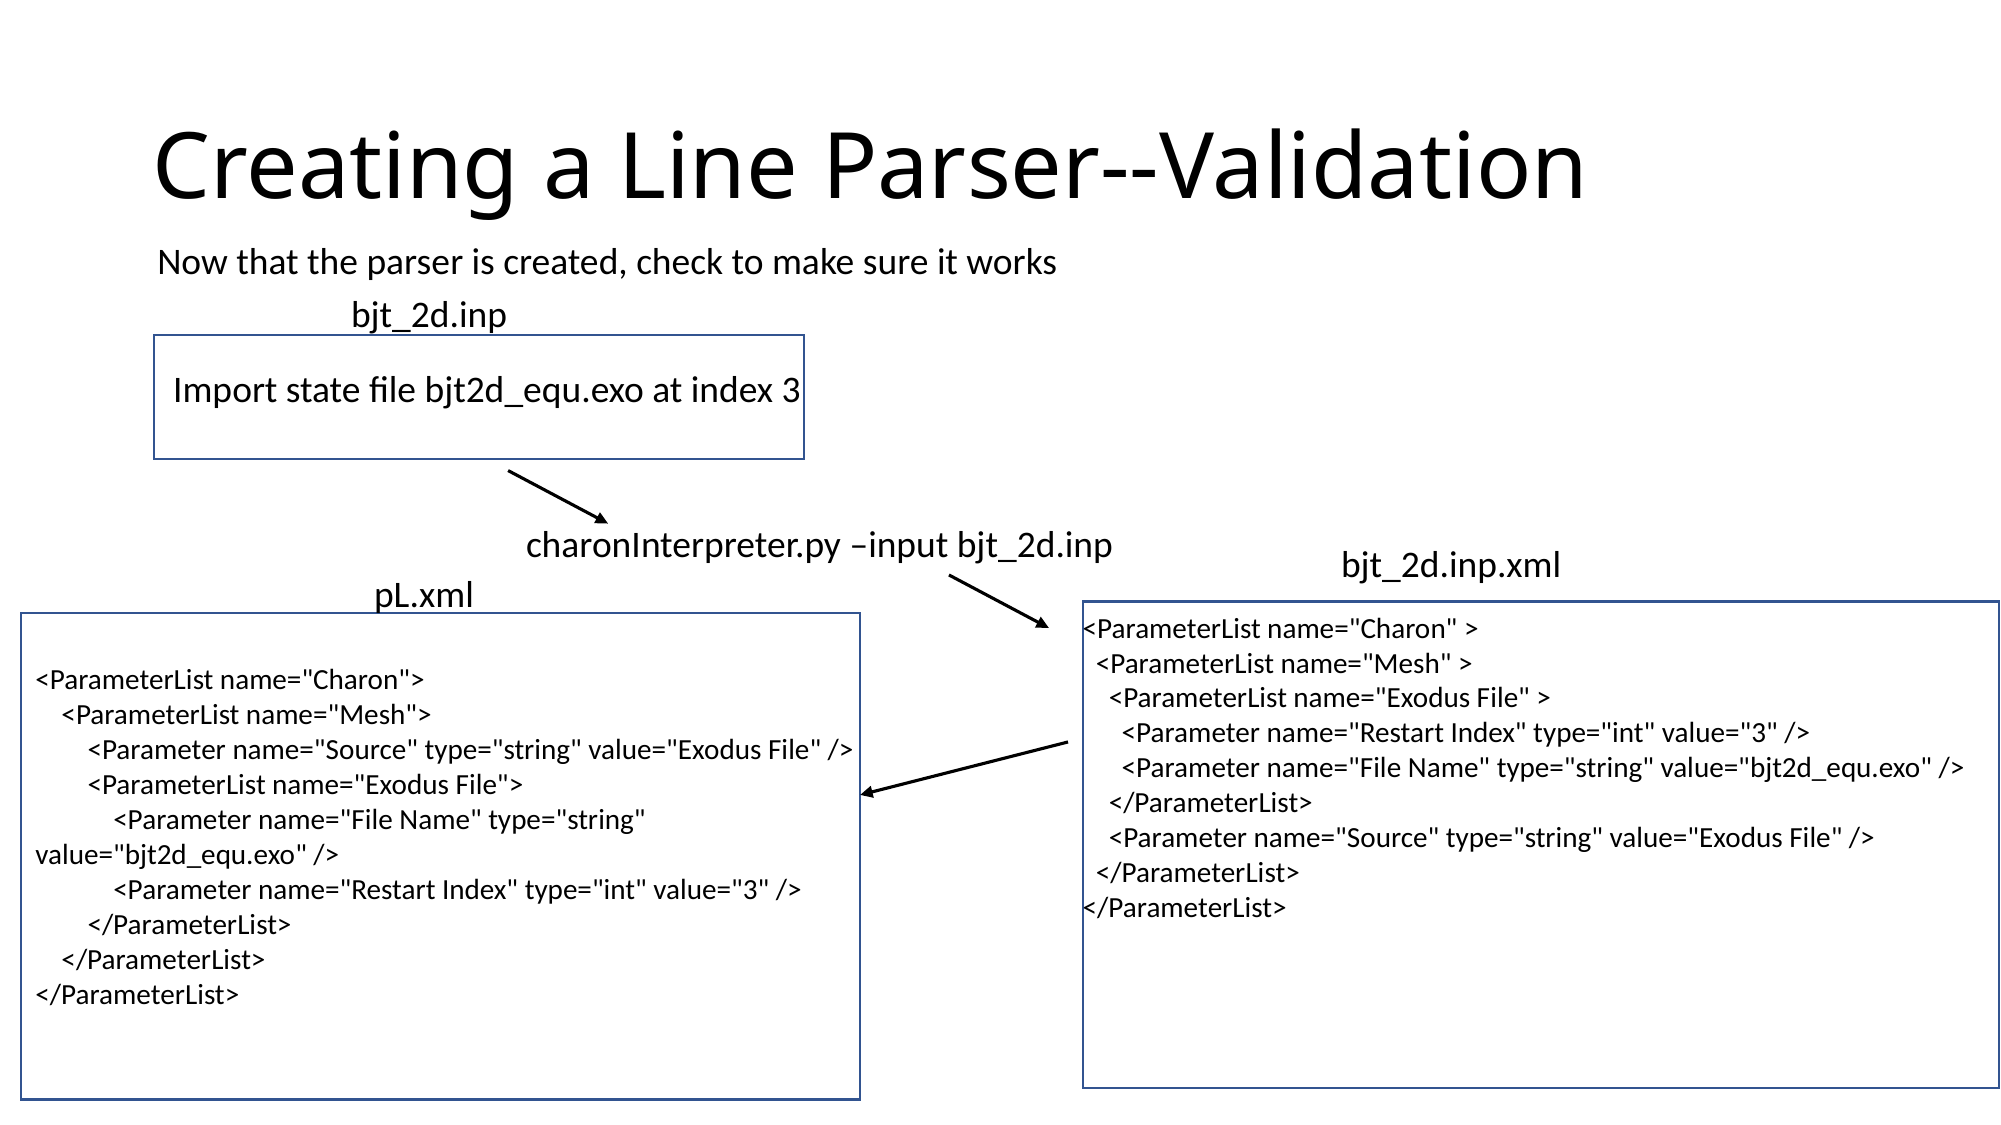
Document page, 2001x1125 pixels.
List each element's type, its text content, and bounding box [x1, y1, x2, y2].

text_box pL.xml [359, 562, 489, 623]
text_box bjt_2d.inp [327, 282, 523, 342]
text_box Import state file bjt2d_equ.exo at index 3 [158, 357, 817, 418]
text_box [20, 612, 861, 653]
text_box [508, 470, 608, 524]
text_box charonInterpreter.py –input bjt_2d.inp [511, 512, 1129, 572]
text_box [20, 1053, 861, 1101]
text_box Now that the parser is created, check to make sure it works [142, 229, 1074, 290]
text_box [153, 334, 805, 460]
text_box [1067, 601, 2000, 1089]
title Creating a Line Parser--Validation [137, 59, 1863, 278]
text_box <ParameterList name="Charon"> <ParameterList name="Mesh"> <Parameter name="Source" type="string" value="Exodus File" /> <ParameterList name="Exodus File"> <Parameter name="File Name" type="string" value="bjt2d_equ.exo" /> <Parameter name="Restart Index" type="int" value="3" /> </ParameterList> </ParameterList> </ParameterList> [20, 653, 882, 1053]
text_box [860, 741, 1068, 795]
text_box bjt_2d.inp.xml [1317, 532, 1577, 592]
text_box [948, 574, 1049, 628]
